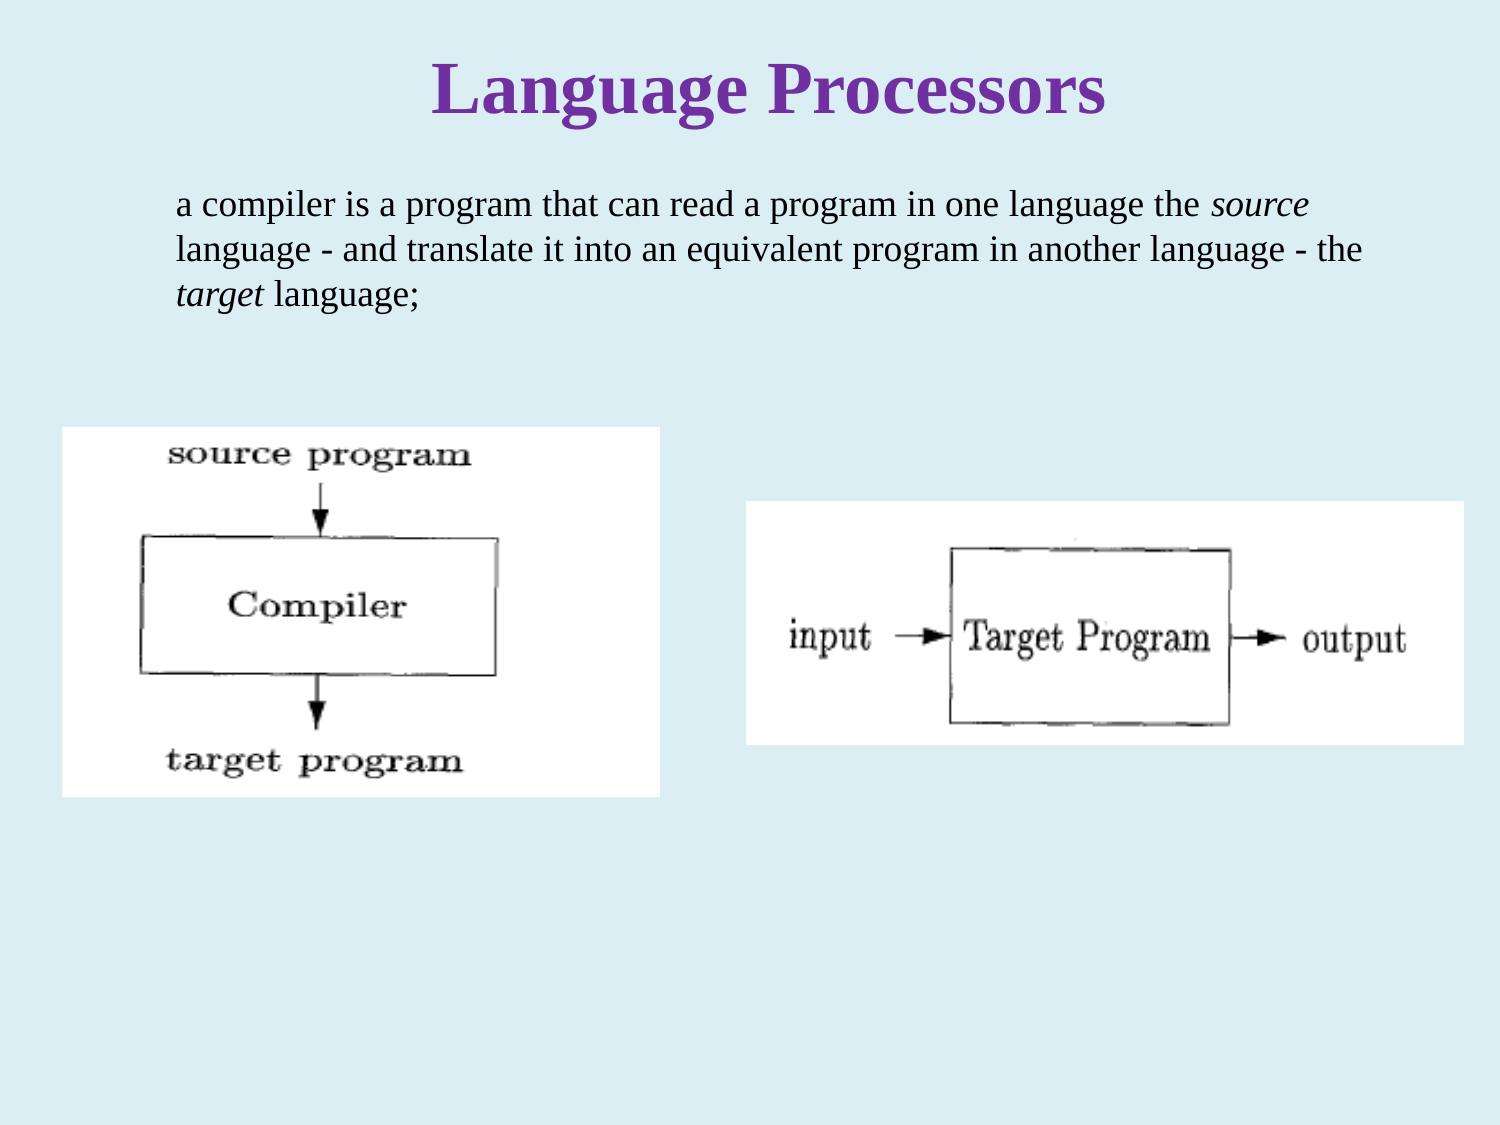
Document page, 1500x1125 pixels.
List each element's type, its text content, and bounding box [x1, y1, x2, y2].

picture [62, 426, 661, 797]
picture [745, 501, 1465, 745]
text_box [412, 410, 1080, 502]
text_box a compiler is a program that can read a program in one language the source language - and translate it into an equivalent program in another language - the target language; [160, 163, 1384, 410]
text_box Language Processors [416, 31, 1123, 136]
